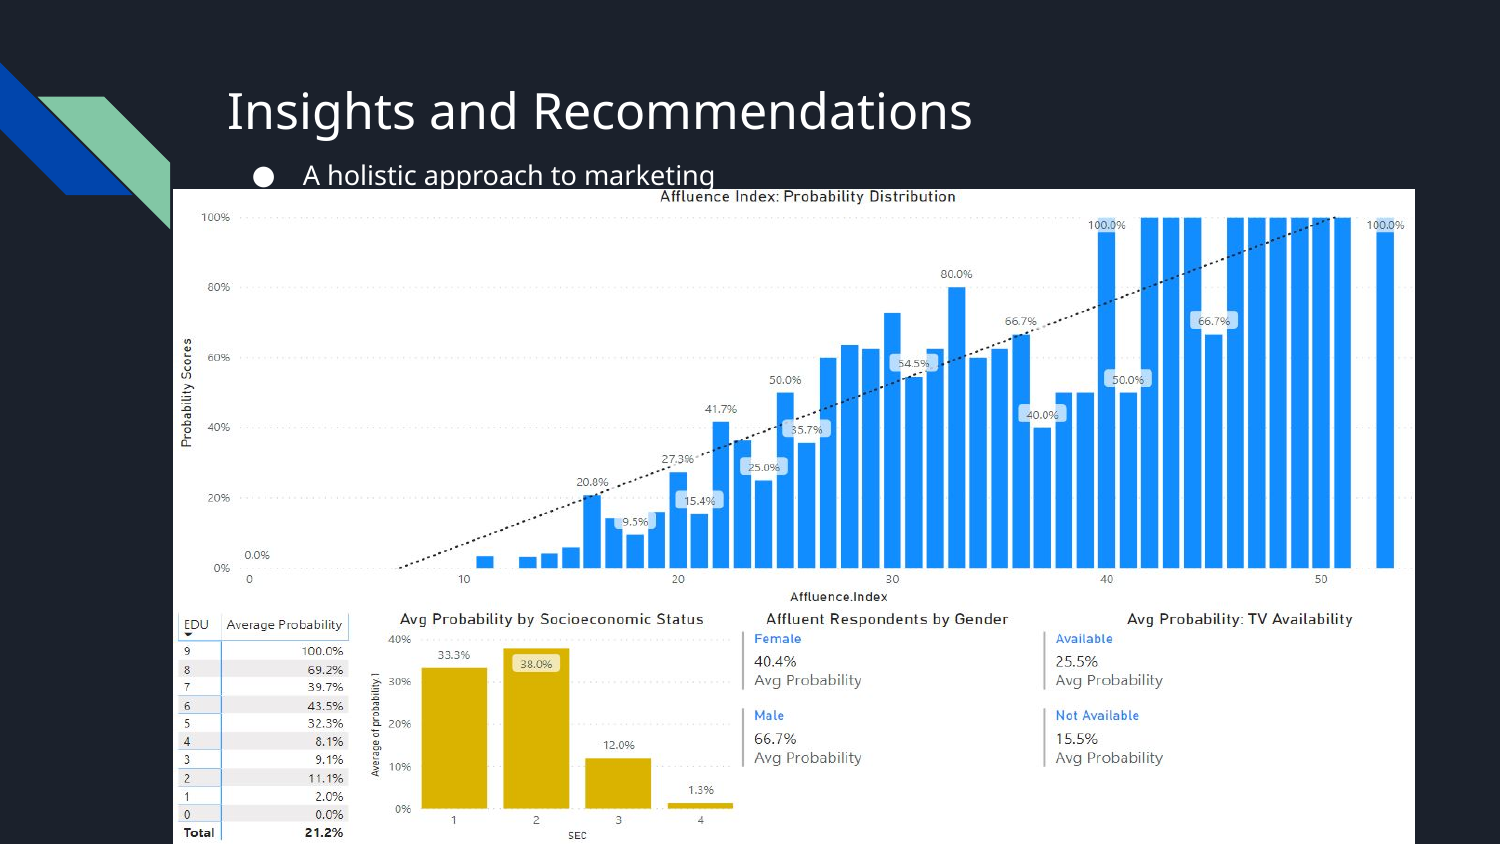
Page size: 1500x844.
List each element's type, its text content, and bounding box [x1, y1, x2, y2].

picture [172, 189, 1415, 844]
title Insights and Recommendations [212, 64, 1368, 138]
list A holistic approach to marketing [212, 138, 1368, 188]
